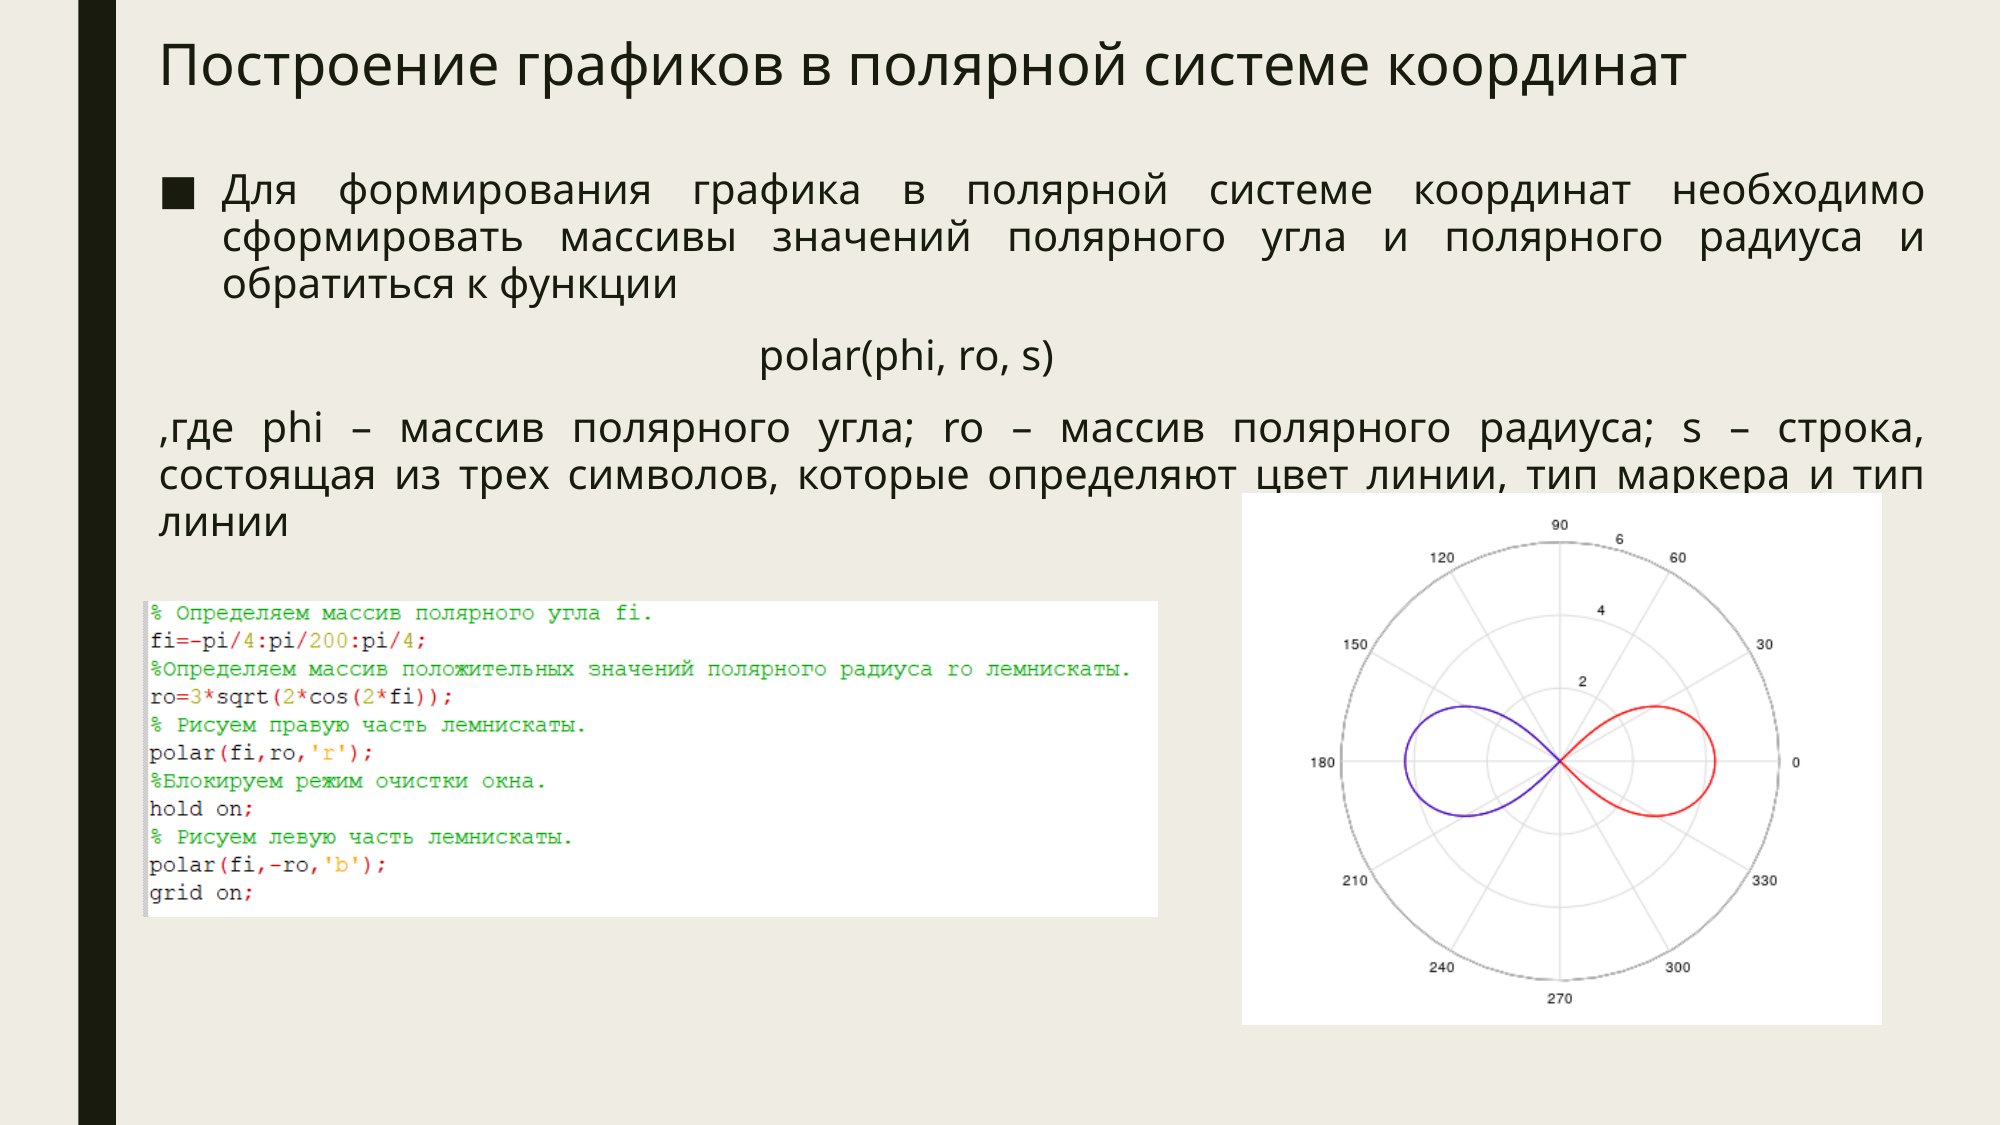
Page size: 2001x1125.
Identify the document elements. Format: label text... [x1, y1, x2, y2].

list Для формирования графика в полярной системе координат необходимо сформировать массивы значений полярного угла и полярного радиуса и обратиться к функции polar(phi, ro, s) ,где phi – массив полярного угла; ro – массив полярного радиуса; s – строка, состоящая из трех символов, которые определяют цвет линии, тип маркера и тип линии [143, 159, 1941, 1074]
picture [1242, 493, 1882, 1025]
title Построение графиков в полярной системе координат [143, 28, 1963, 141]
picture [143, 601, 1158, 917]
